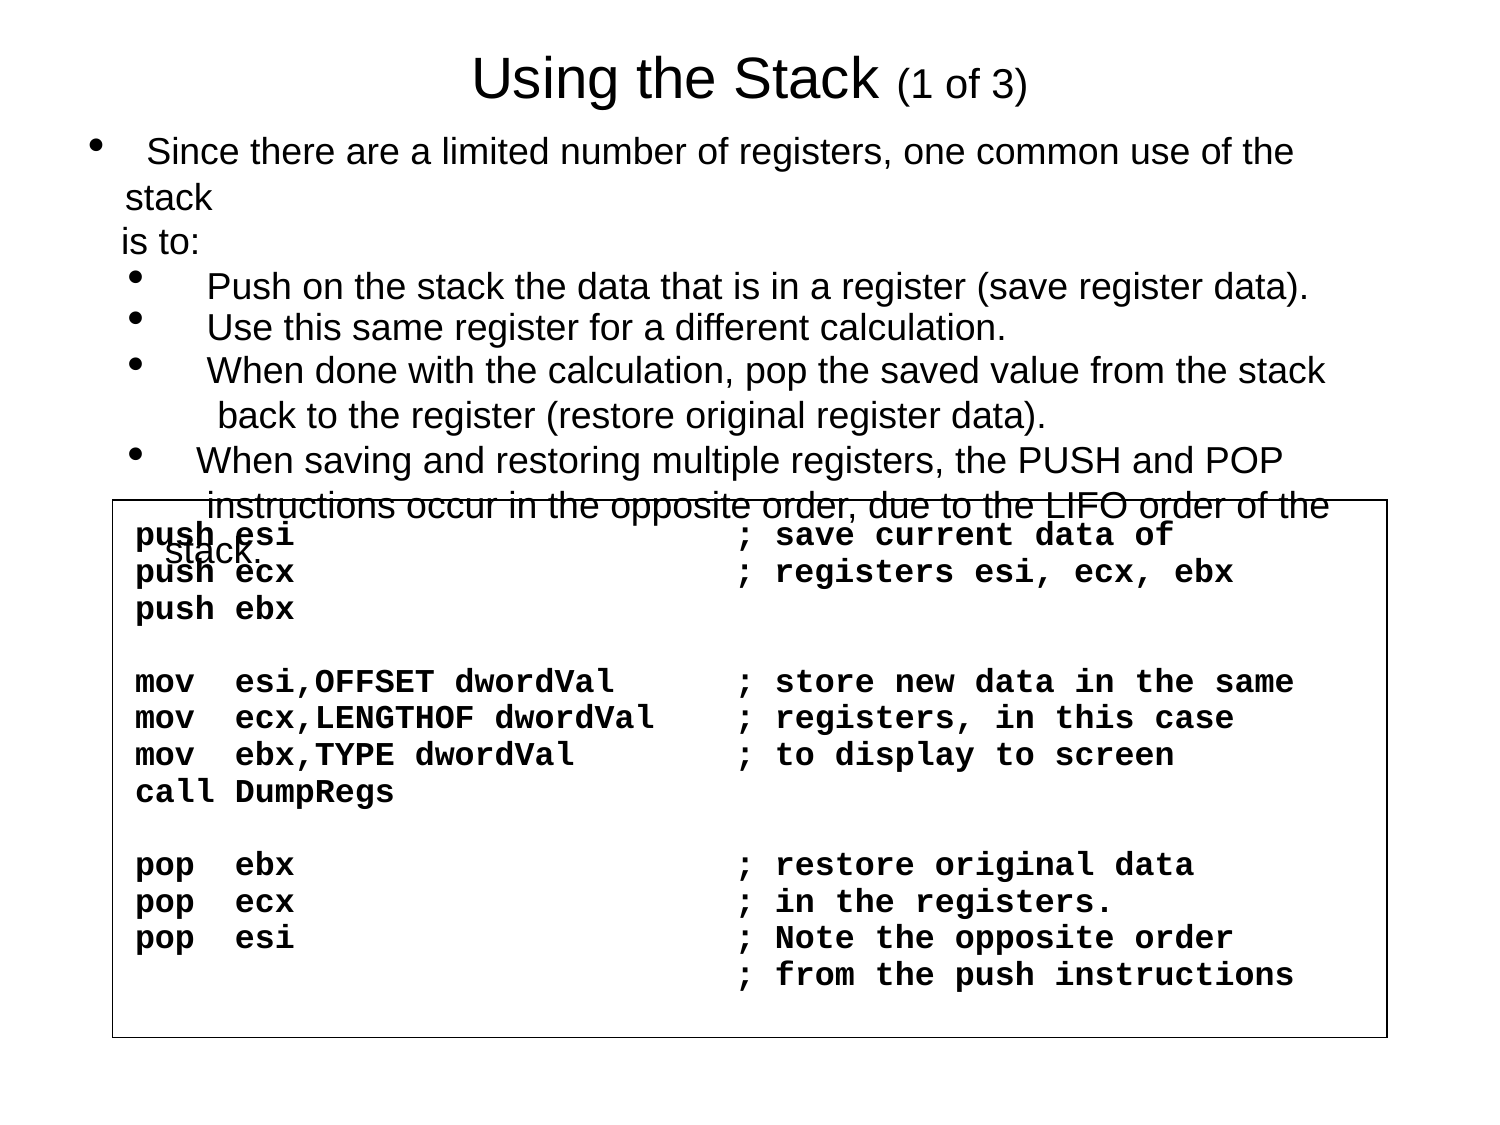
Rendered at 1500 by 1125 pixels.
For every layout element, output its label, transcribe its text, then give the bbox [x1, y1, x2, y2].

text_box Since there are a limited number of registers, one common use of the stack is to: Push on the stack the data that is in a register (save register data). Use this same register for a different calculation. When done with the calculation, pop the saved value from the stack back to the register (restore original register data). When saving and restoring multiple registers, the PUSH and POP instructions occur in the opposite order, due to the LIFO order of the stack. [75, 112, 1388, 587]
text_box push esi ; save current data of push ecx ; registers esi, ecx, ebx push ebx mov esi,OFFSET dwordVal ; store new data in the same mov ecx,LENGTHOF dwordVal ; registers, in this case mov ebx,TYPE dwordVal ; to display to screen call DumpRegs pop ebx ; restore original data pop ecx ; in the registers. pop esi ; Note the opposite order ; from the push instructions [112, 587, 1388, 1038]
text_box Using the Stack (1 of 3) [112, 37, 1388, 112]
